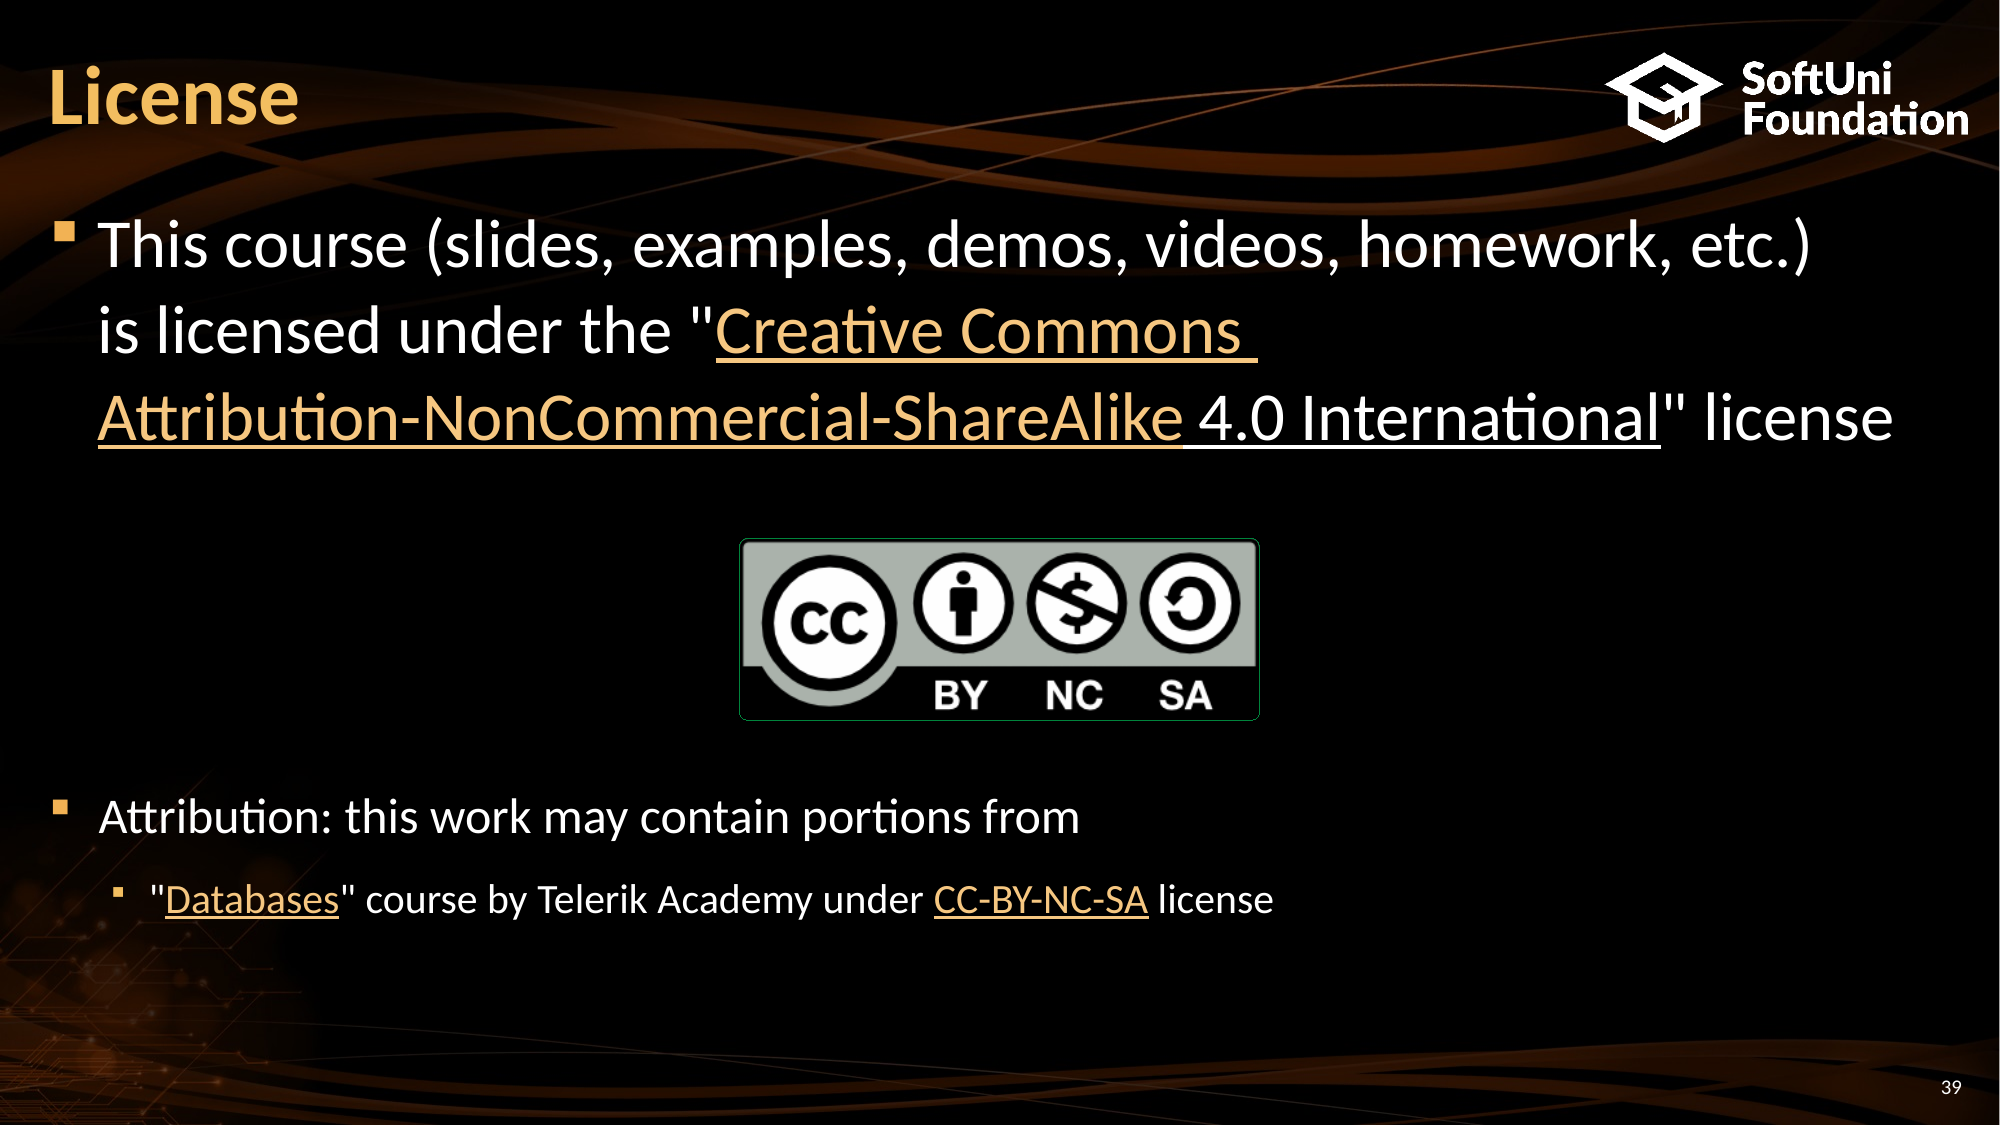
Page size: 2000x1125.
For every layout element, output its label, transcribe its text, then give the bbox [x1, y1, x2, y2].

picture [0, 0, 2000, 1125]
title License [30, 6, 1602, 189]
list Attribution: this work may contain portions from "Databases" course by Telerik Academy under CC-BY-NC-SA license [30, 774, 1968, 1103]
list This course (slides, examples, demos, videos, homework, etc.) is licensed under the "Creative Commons Attribution-NonCommercial-ShareAlike 4.0 International" license [31, 188, 1968, 484]
